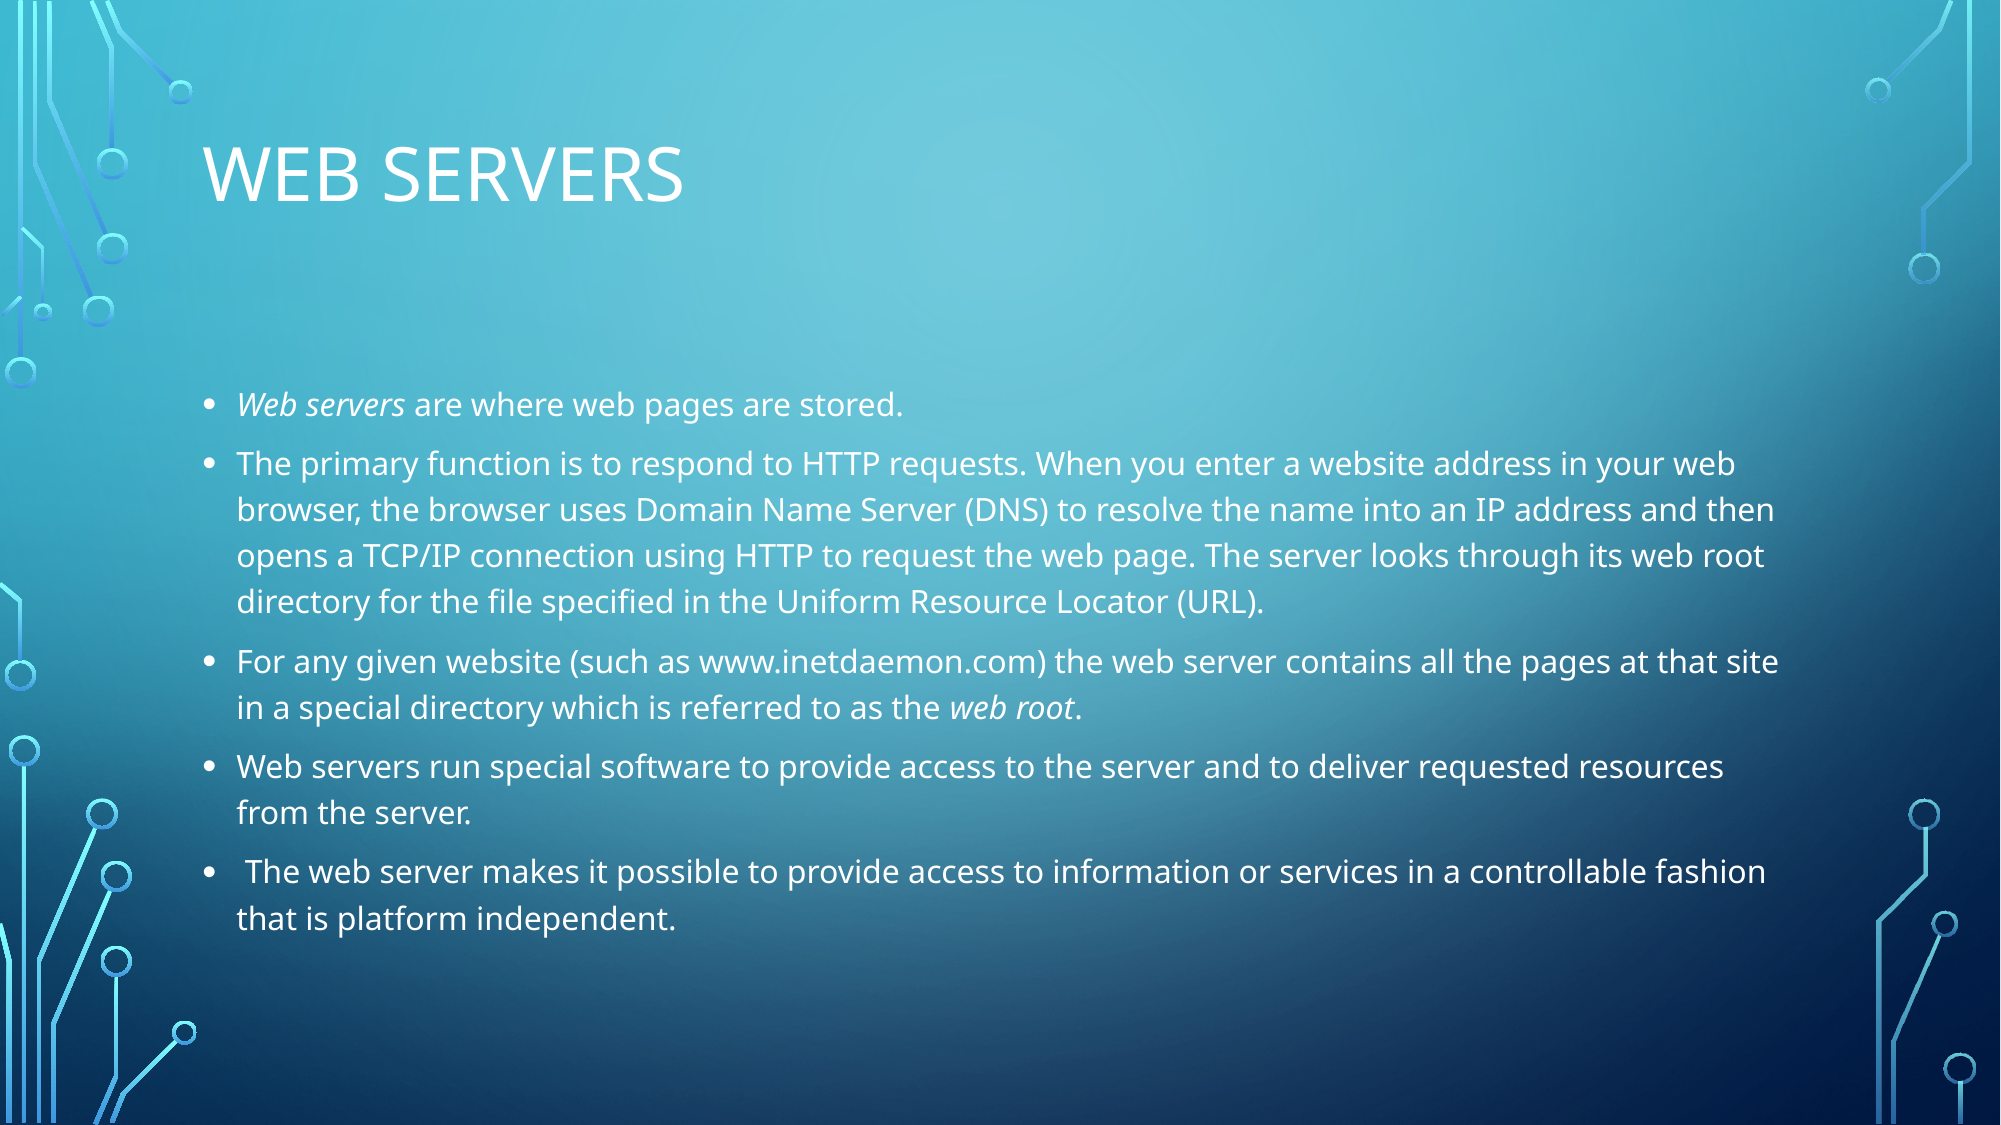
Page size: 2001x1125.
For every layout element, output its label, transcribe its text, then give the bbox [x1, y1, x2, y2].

title Web Servers [187, 101, 1813, 344]
list Web servers are where web pages are stored. The primary function is to respond to HTTP requests. When you enter a website address in your web browser, the browser uses Domain Name Server (DNS) to resolve the name into an IP address and then opens a TCP/IP connection using HTTP to request the web page. The server looks through its web root directory for the file specified in the Uniform Resource Locator (URL). For any given website (such as www.inetdaemon.com) the web server contains all the pages at that site in a special directory which is referred to as the web root. Web servers run special software to provide access to the server and to deliver requested resources from the server. The web server makes it possible to provide access to information or services in a controllable fashion that is platform independent. [187, 369, 1813, 950]
